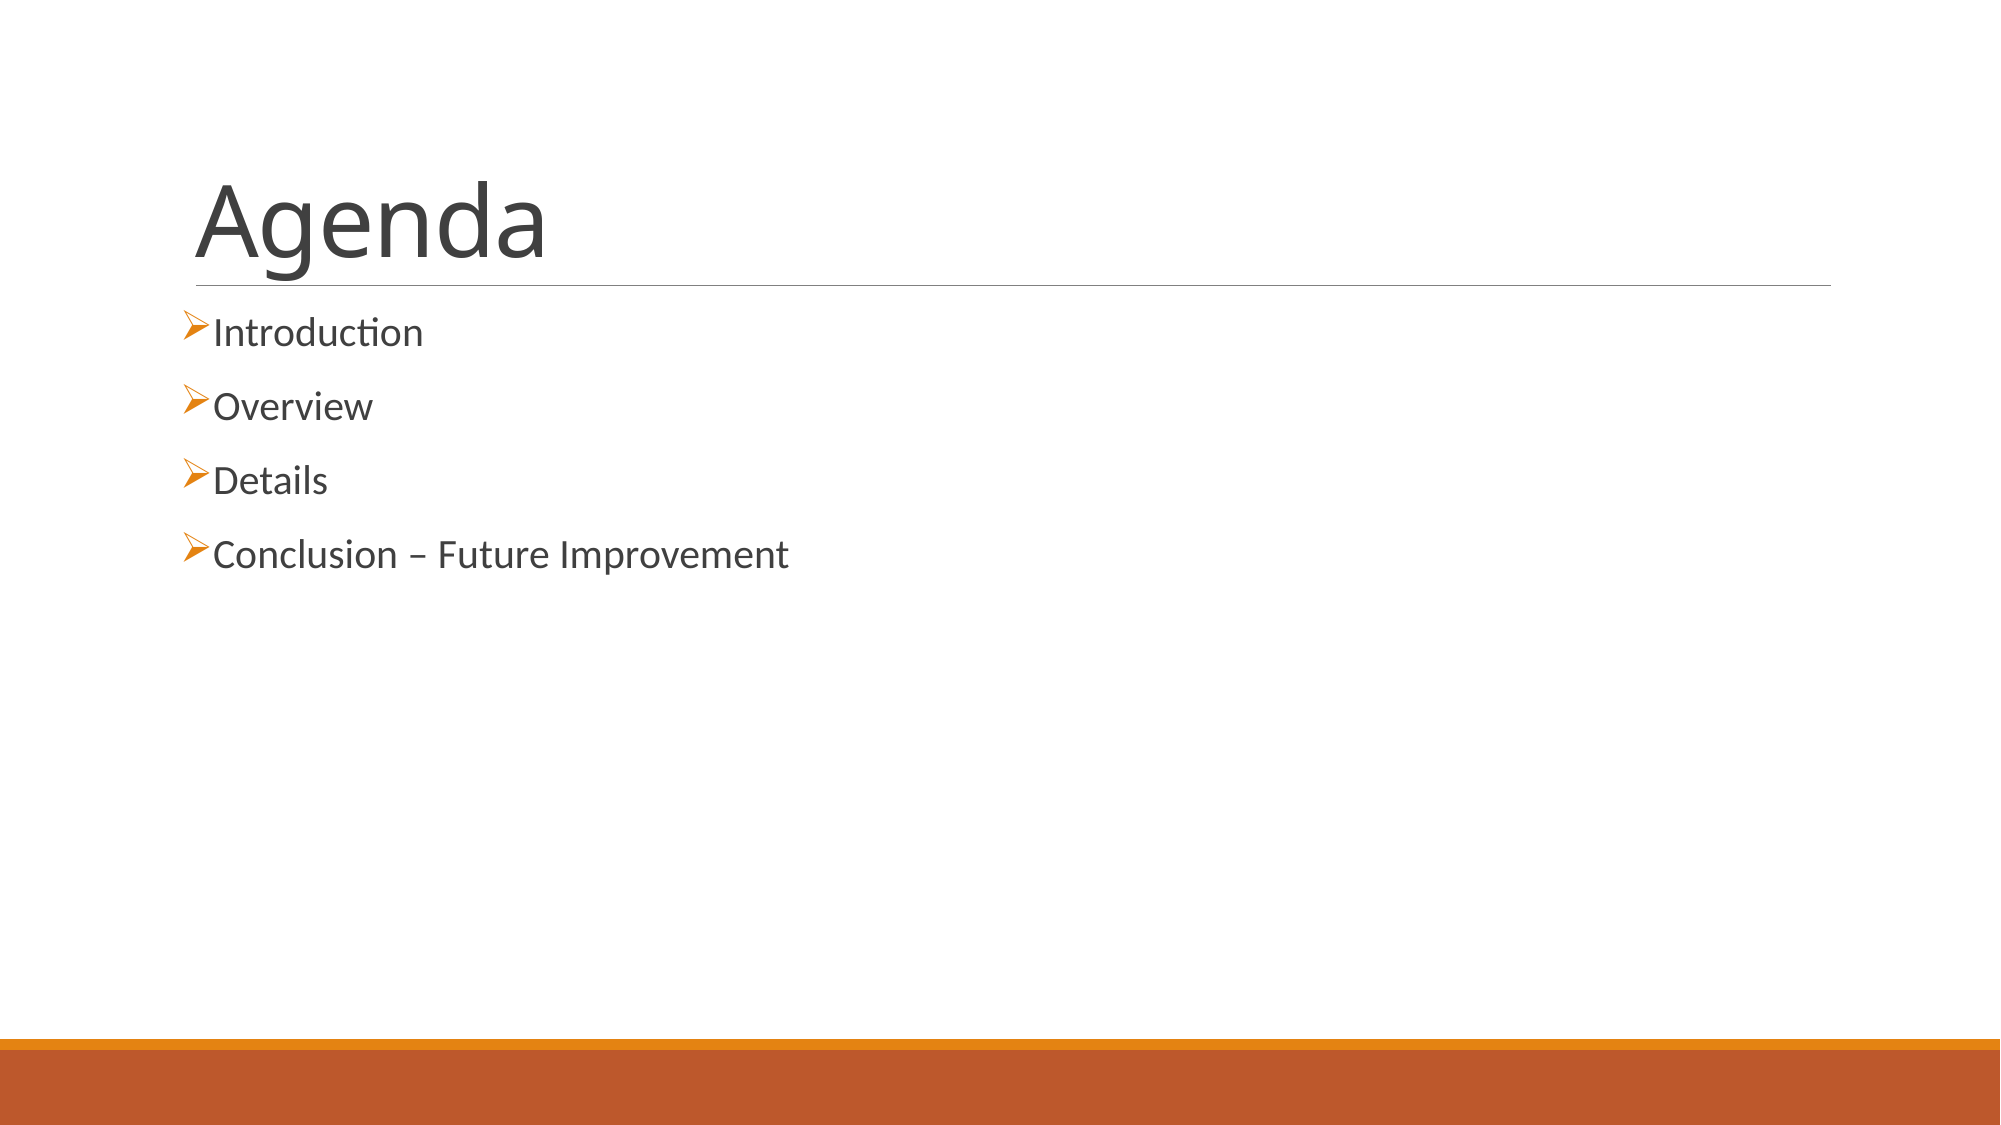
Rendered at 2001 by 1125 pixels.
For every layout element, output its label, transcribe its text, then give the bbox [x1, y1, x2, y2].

list Introduction Overview Details Conclusion – Future Improvement [180, 302, 1830, 963]
title Agenda [180, 47, 1830, 285]
